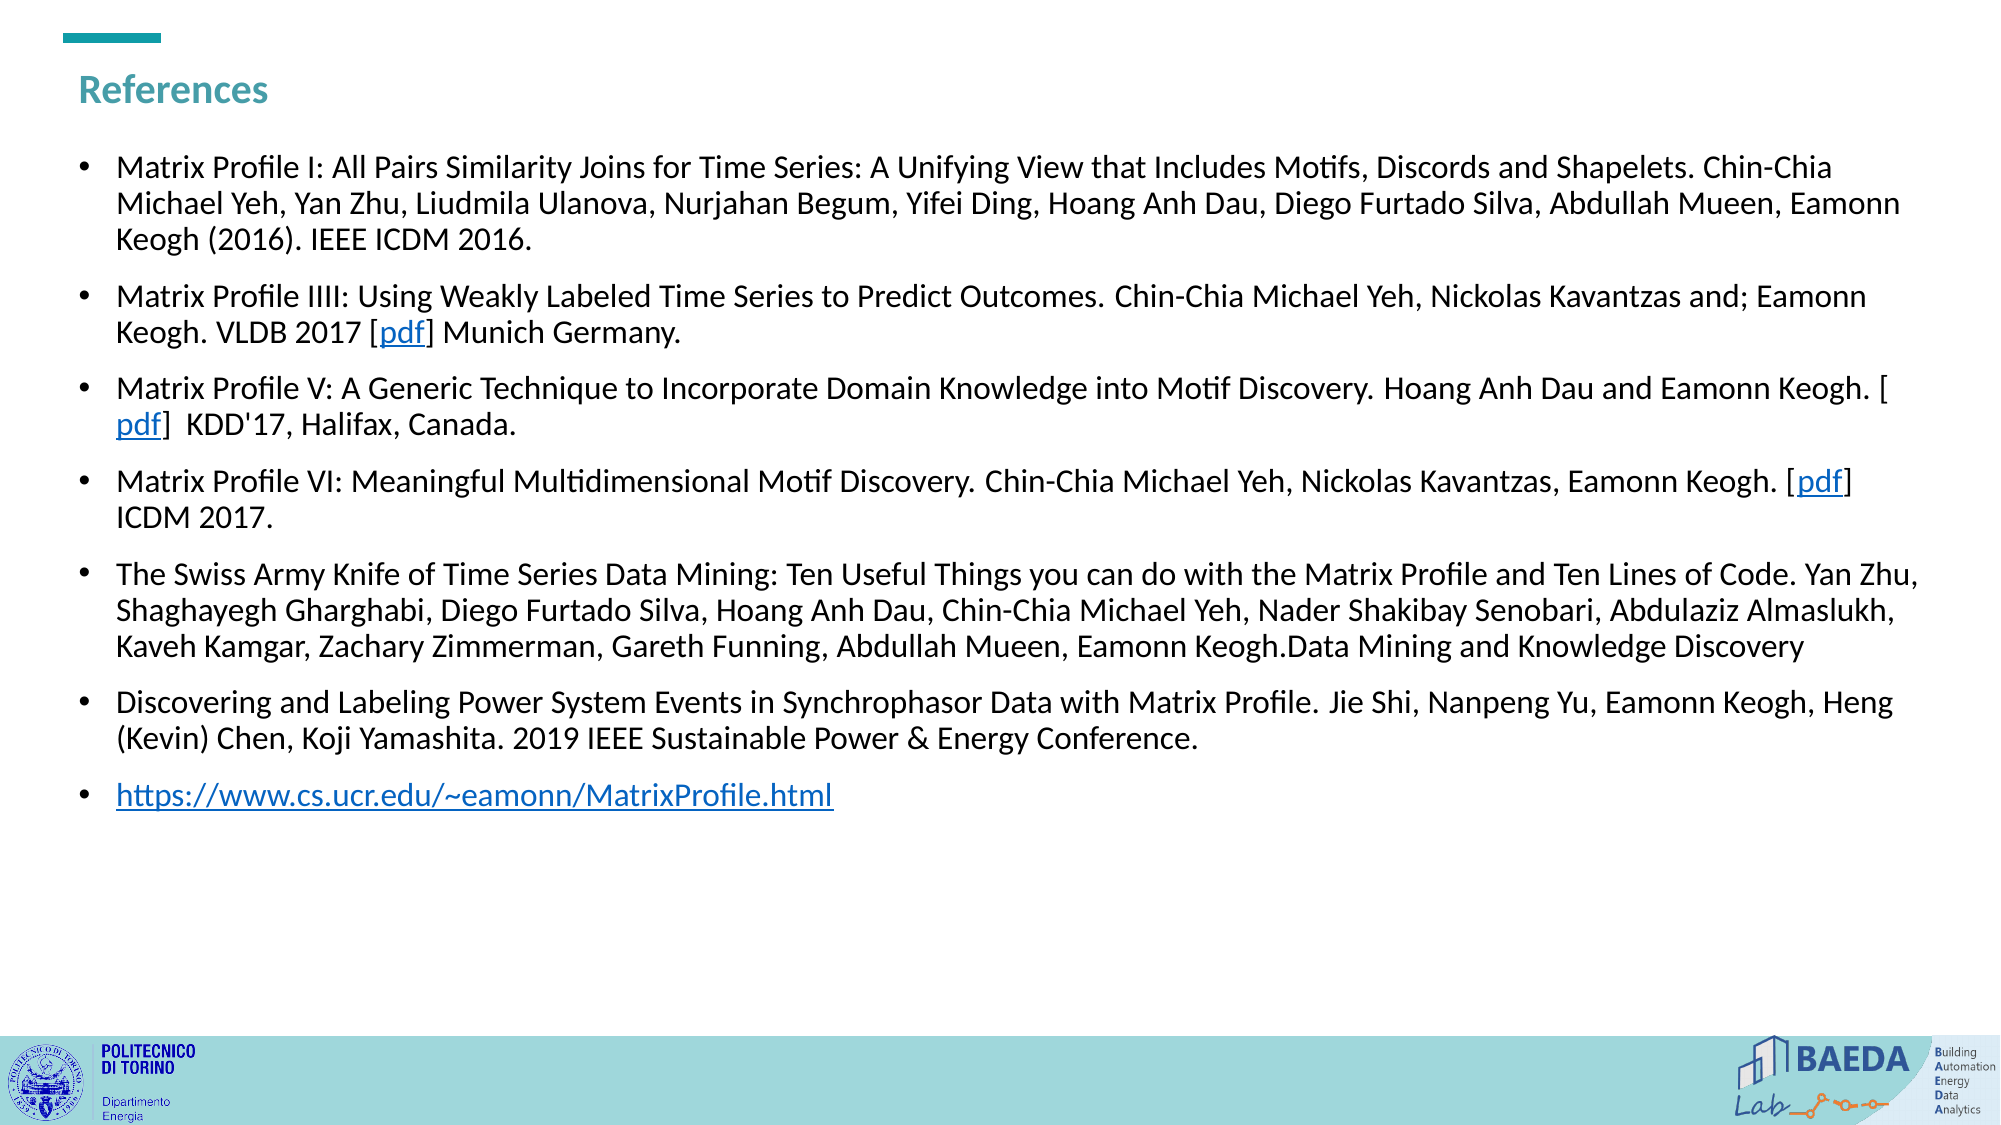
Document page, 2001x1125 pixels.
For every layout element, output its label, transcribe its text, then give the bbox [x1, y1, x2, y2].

picture [8, 1044, 195, 1123]
title References [63, 60, 1937, 123]
list Matrix Profile I: All Pairs Similarity Joins for Time Series: A Unifying View that Includes Motifs, Discords and Shapelets. Chin-Chia Michael Yeh, Yan Zhu, Liudmila Ulanova, Nurjahan Begum, Yifei Ding, Hoang Anh Dau, Diego Furtado Silva, Abdullah Mueen, Eamonn Keogh (2016). IEEE ICDM 2016. Matrix Profile IIII: Using Weakly Labeled Time Series to Predict Outcomes. Chin-Chia Michael Yeh, Nickolas Kavantzas and; Eamonn Keogh. VLDB 2017 [pdf] Munich Germany. Matrix Profile V: A Generic Technique to Incorporate Domain Knowledge into Motif Discovery. Hoang Anh Dau and Eamonn Keogh. [pdf] KDD'17, Halifax, Canada. Matrix Profile VI: Meaningful Multidimensional Motif Discovery. Chin-Chia Michael Yeh, Nickolas Kavantzas, Eamonn Keogh. [pdf] ICDM 2017. The Swiss Army Knife of Time Series Data Mining: Ten Useful Things you can do with the Matrix Profile and Ten Lines of Code. Yan Zhu, Shaghayegh Gharghabi, Diego Furtado Silva, Hoang Anh Dau, Chin-Chia Michael Yeh, Nader Shakibay Senobari, Abdulaziz Almaslukh, Kaveh Kamgar, Zachary Zimmerman, Gareth Funning, Abdullah Mueen, Eamonn Keogh.Data Mining and Knowledge Discovery Discovering and Labeling Power System Events in Synchrophasor Data with Matrix Profile. Jie Shi, Nanpeng Yu, Eamonn Keogh, Heng (Kevin) Chen, Koji Yamashita. 2019 IEEE Sustainable Power & Energy Conference. https://www.cs.ucr.edu/~eamonn/MatrixProfile.html [63, 142, 1937, 1022]
picture [1716, 1025, 2001, 1125]
